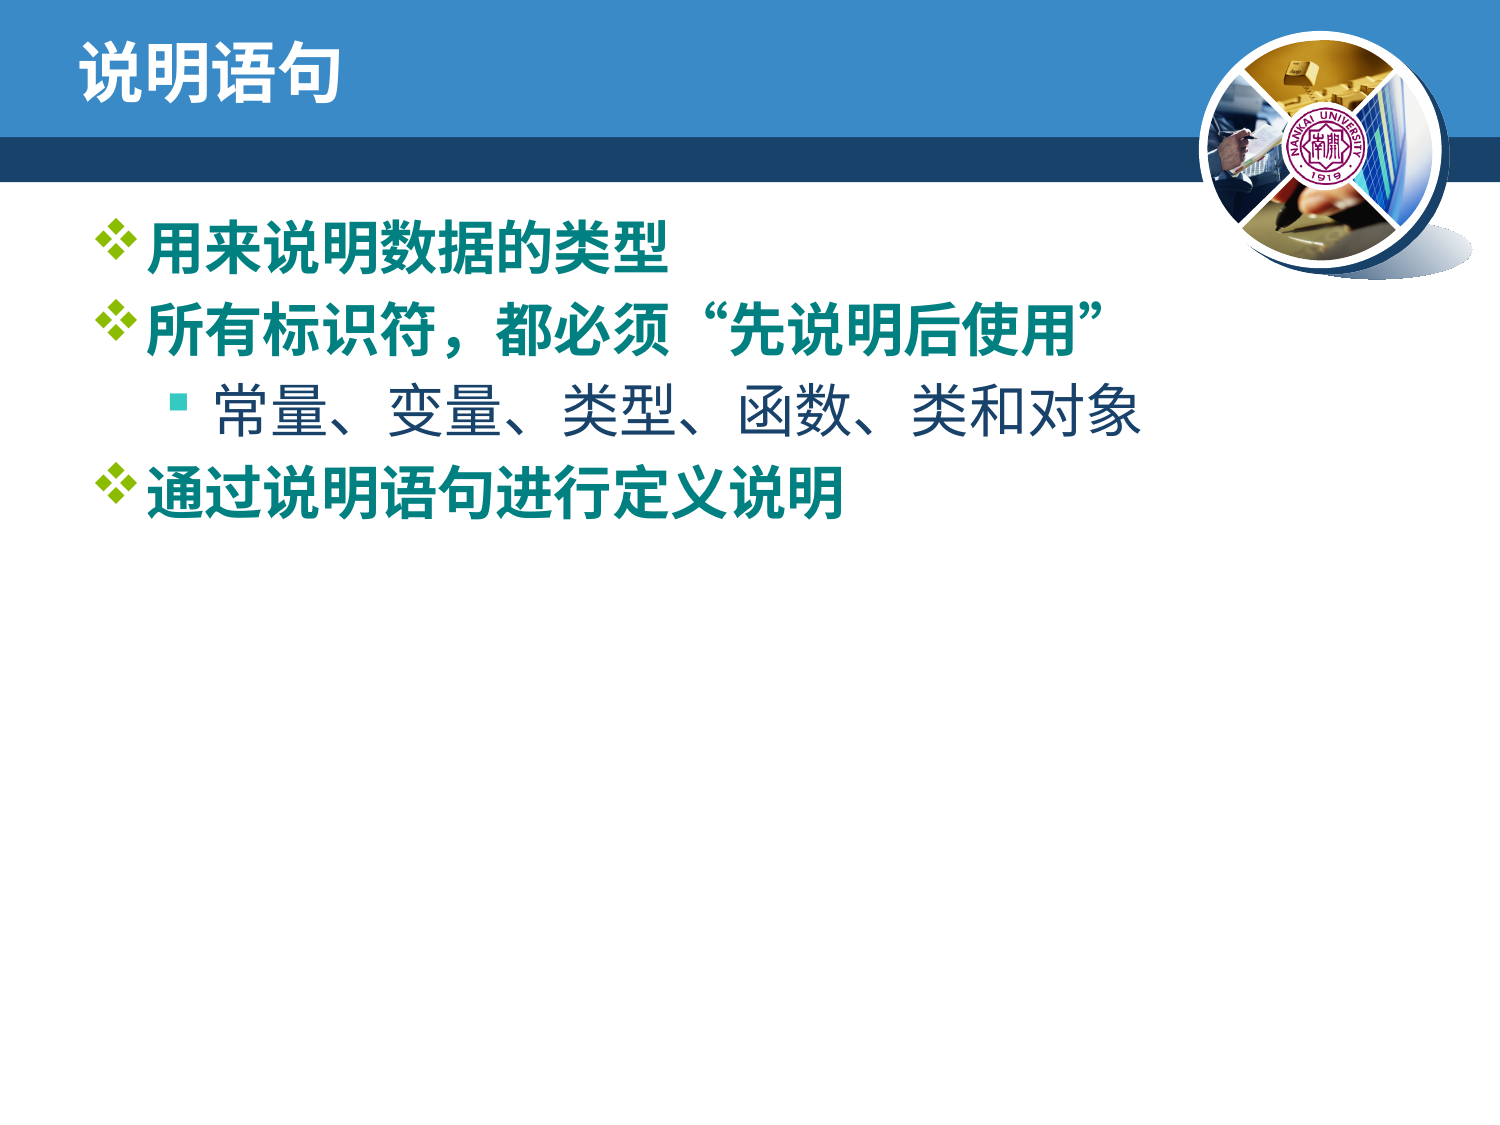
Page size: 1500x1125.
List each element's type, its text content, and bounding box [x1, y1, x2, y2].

picture [1207, 40, 1433, 203]
list 用来说明数据的类型 所有标识符，都必须“先说明后使用” 常量、变量、类型、函数、类和对象 通过说明语句进行定义说明 [75, 203, 1425, 1065]
title 说明语句 [62, 24, 1275, 118]
